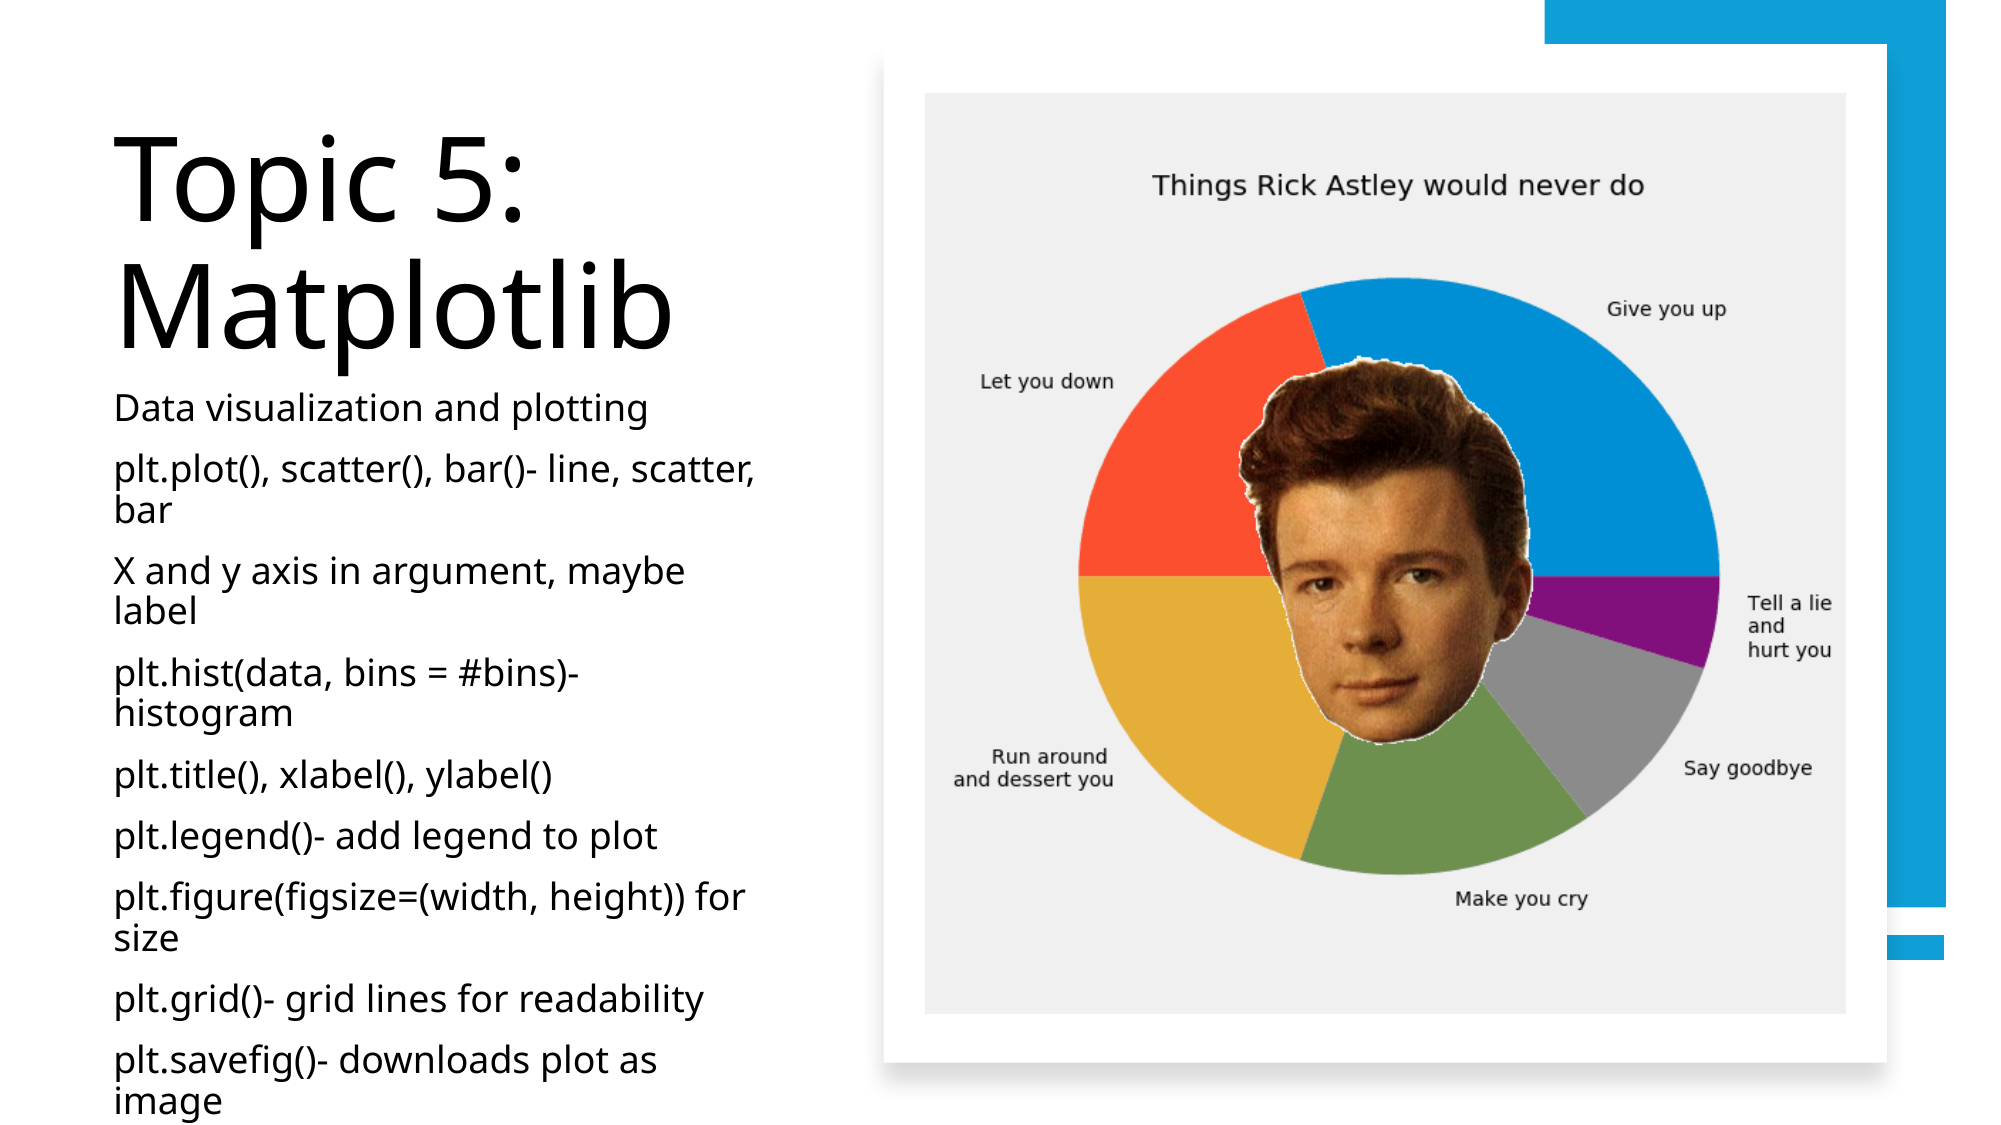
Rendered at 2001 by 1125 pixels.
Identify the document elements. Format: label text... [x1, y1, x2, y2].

text_box [0, 0, 2000, 1125]
picture [924, 92, 1846, 1014]
title Topic 5: Matplotlib [98, 111, 783, 381]
text_box [882, 43, 1889, 1064]
list Data visualization and plotting plt.plot(), scatter(), bar()- line, scatter, bar X and y axis in argument, maybe label plt.hist(data, bins = #bins)- histogram plt.title(), xlabel(), ylabel() plt.legend()- add legend to plot plt.figure(figsize=(width, height)) for size plt.grid()- grid lines for readability plt.savefig()- downloads plot as image plt.show() at end to display [98, 381, 783, 947]
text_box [1544, 0, 1947, 949]
